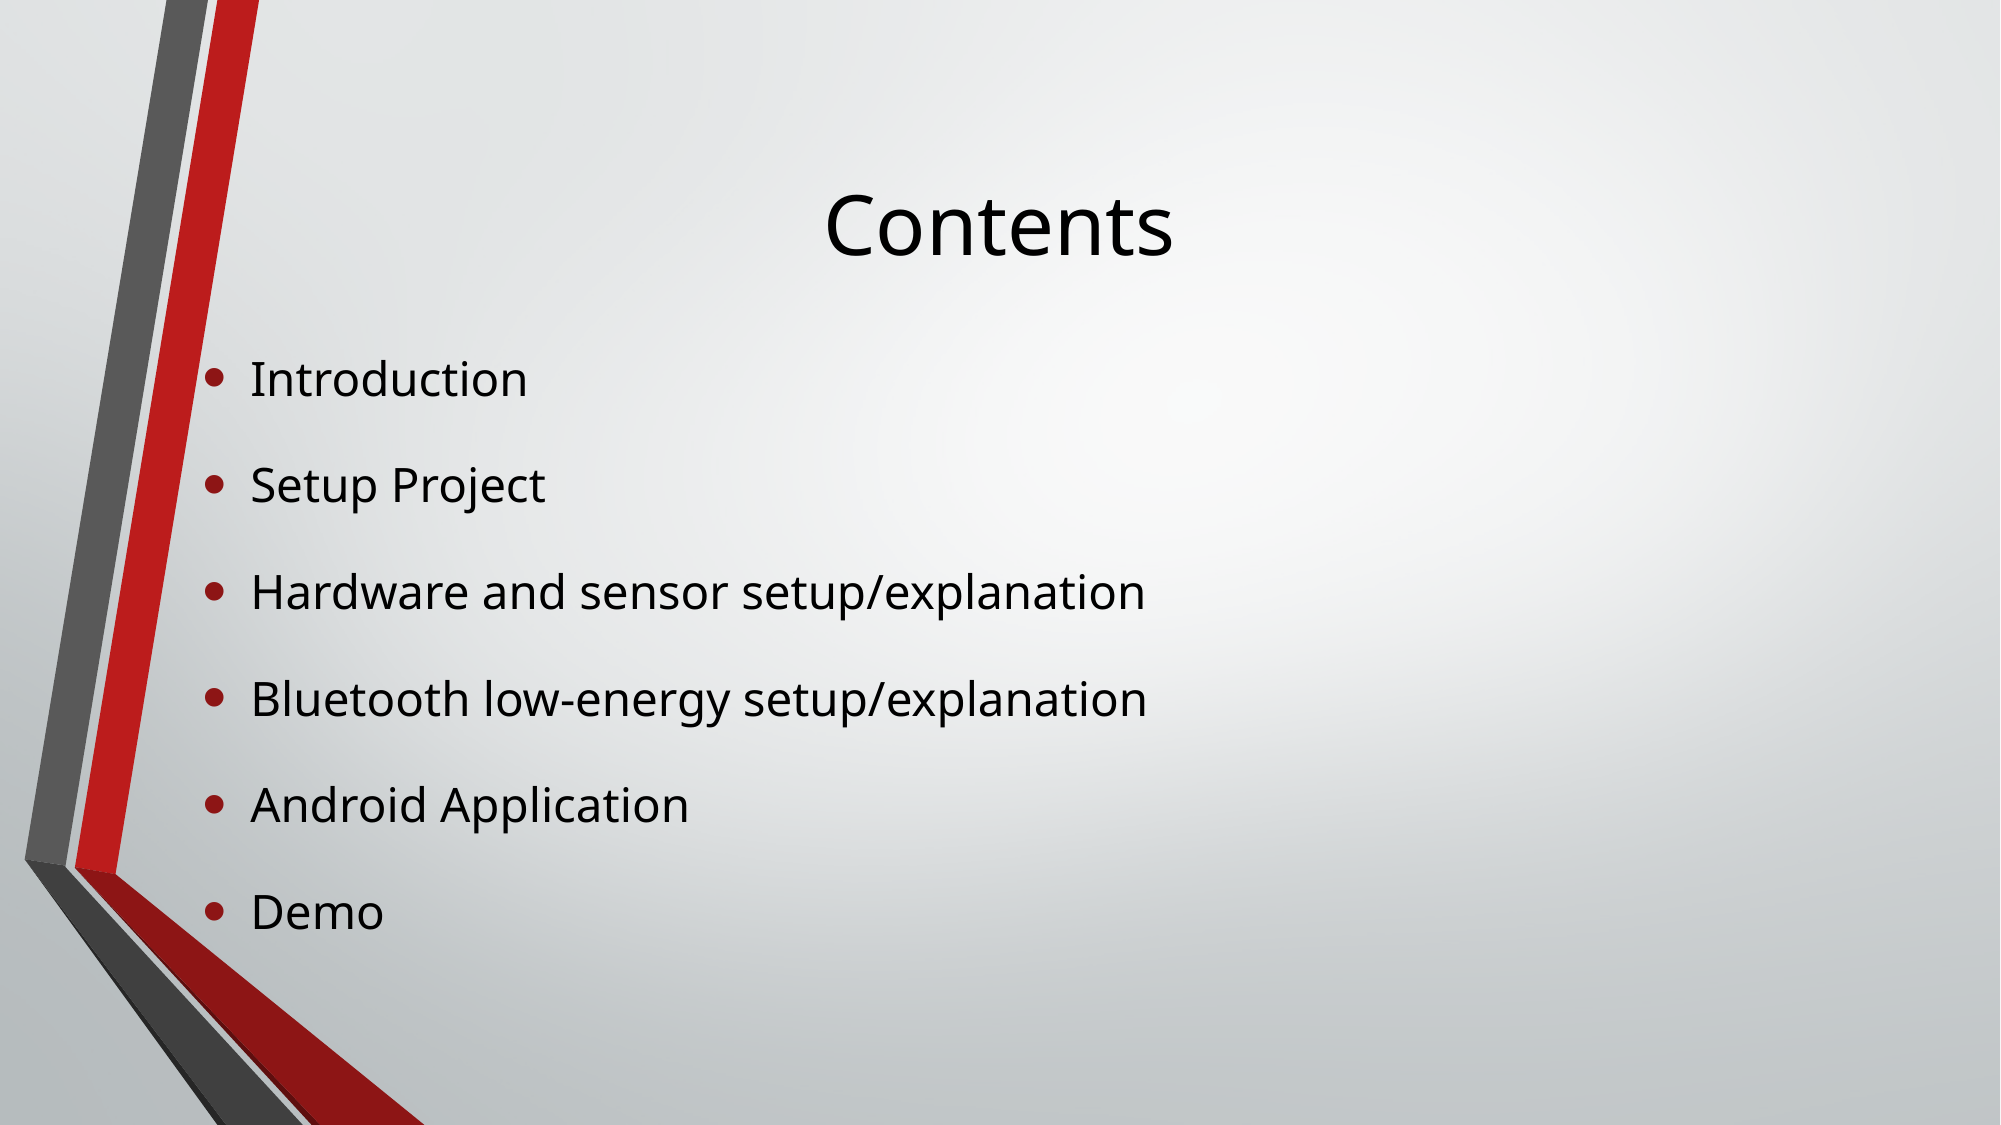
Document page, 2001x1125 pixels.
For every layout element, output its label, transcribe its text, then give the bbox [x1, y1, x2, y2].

list Introduction Setup Project Hardware and sensor setup/explanation Bluetooth low-energy setup/explanation Android Application Demo [187, 309, 1813, 950]
title Contents [187, 99, 1813, 309]
